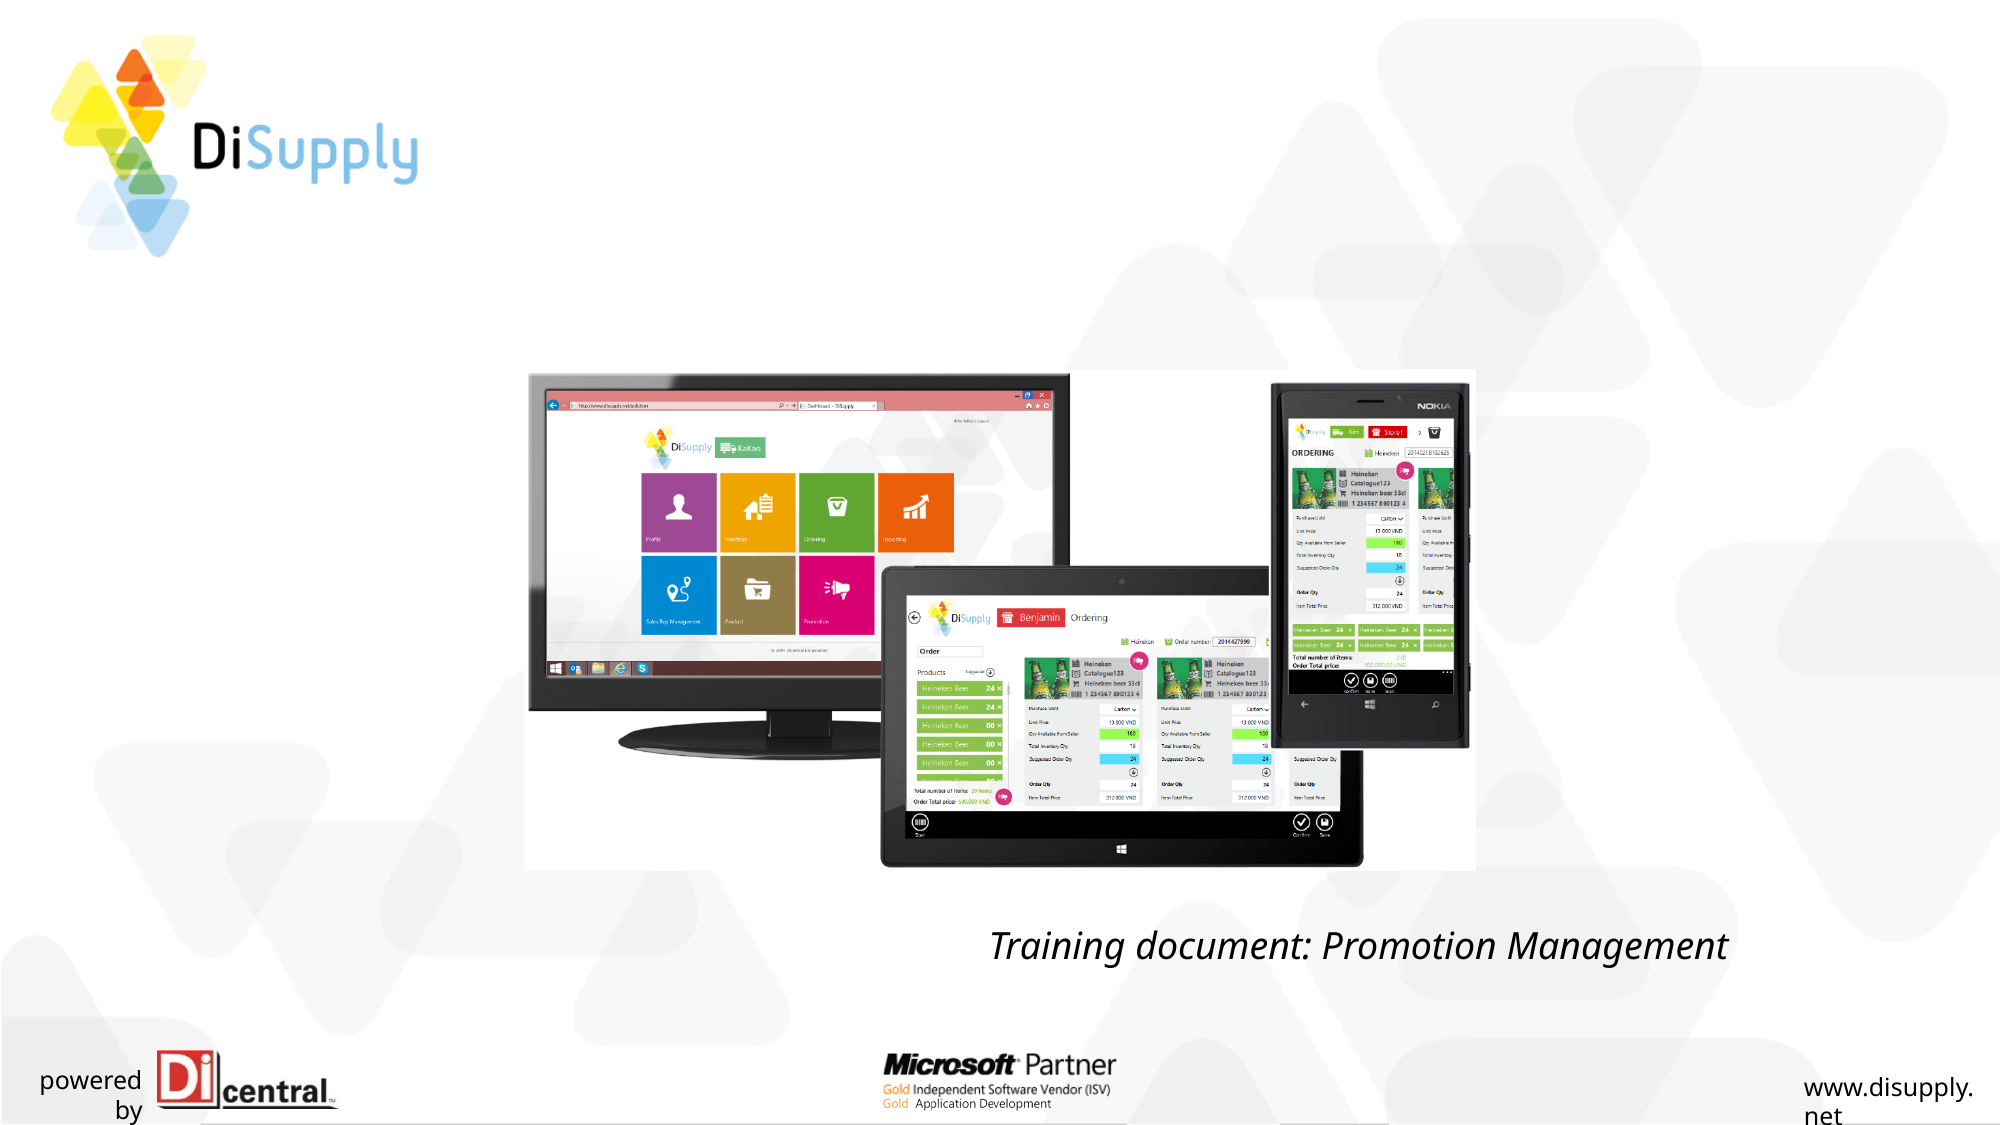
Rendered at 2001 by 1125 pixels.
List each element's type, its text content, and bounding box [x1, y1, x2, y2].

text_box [877, 1041, 1123, 1117]
picture [1, 0, 2000, 1125]
picture [1807, 1113, 1814, 1125]
text_box Training document: Promotion Management [973, 914, 1914, 975]
